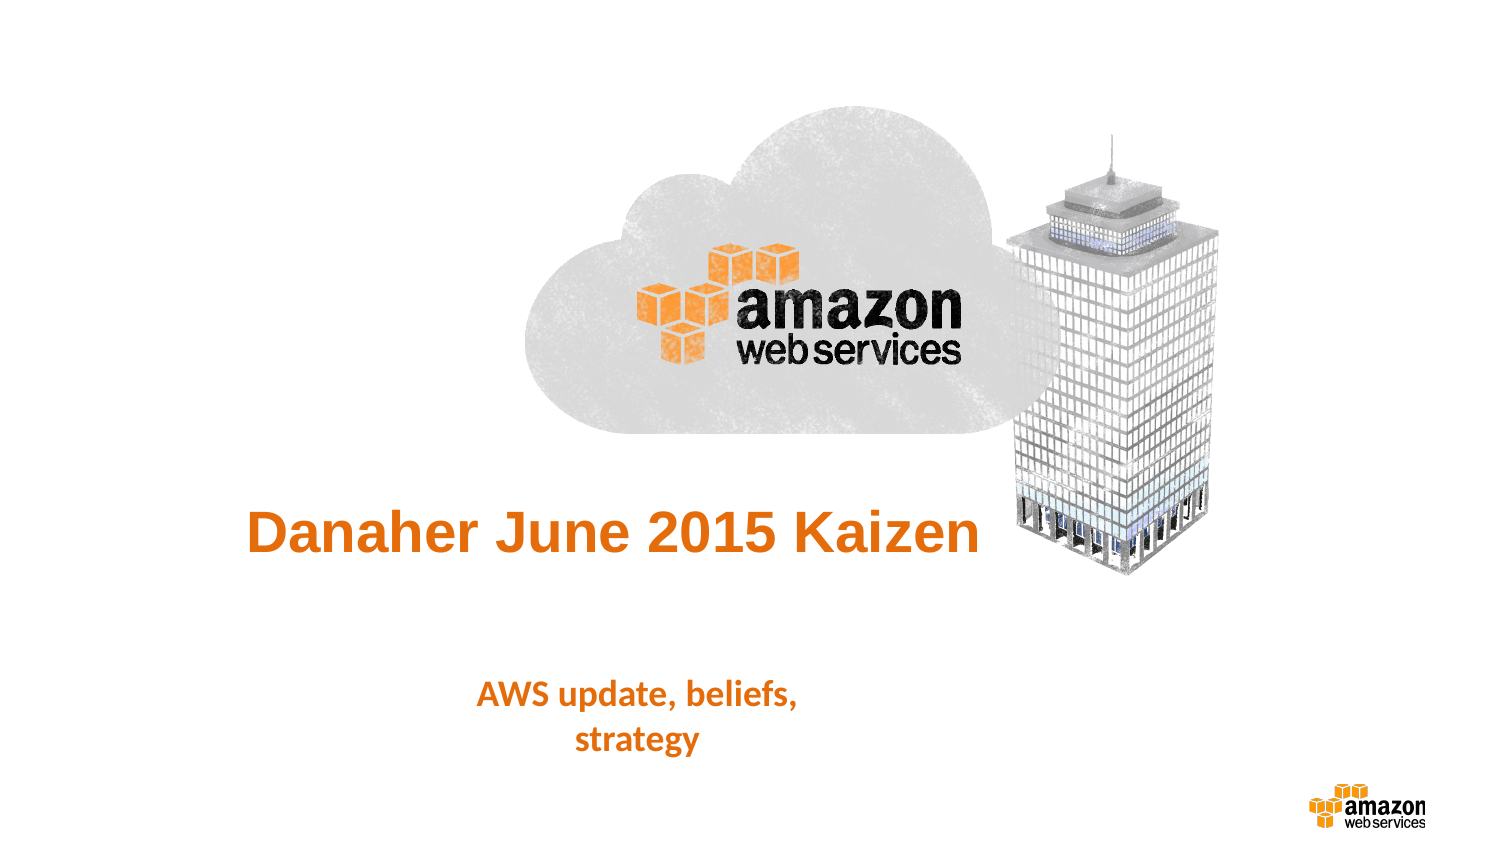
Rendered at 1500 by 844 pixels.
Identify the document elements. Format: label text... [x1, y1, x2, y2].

title Danaher June 2015 Kaizen [145, 446, 957, 612]
picture [524, 106, 1272, 635]
text_box AWS update, beliefs, strategy [416, 661, 859, 767]
